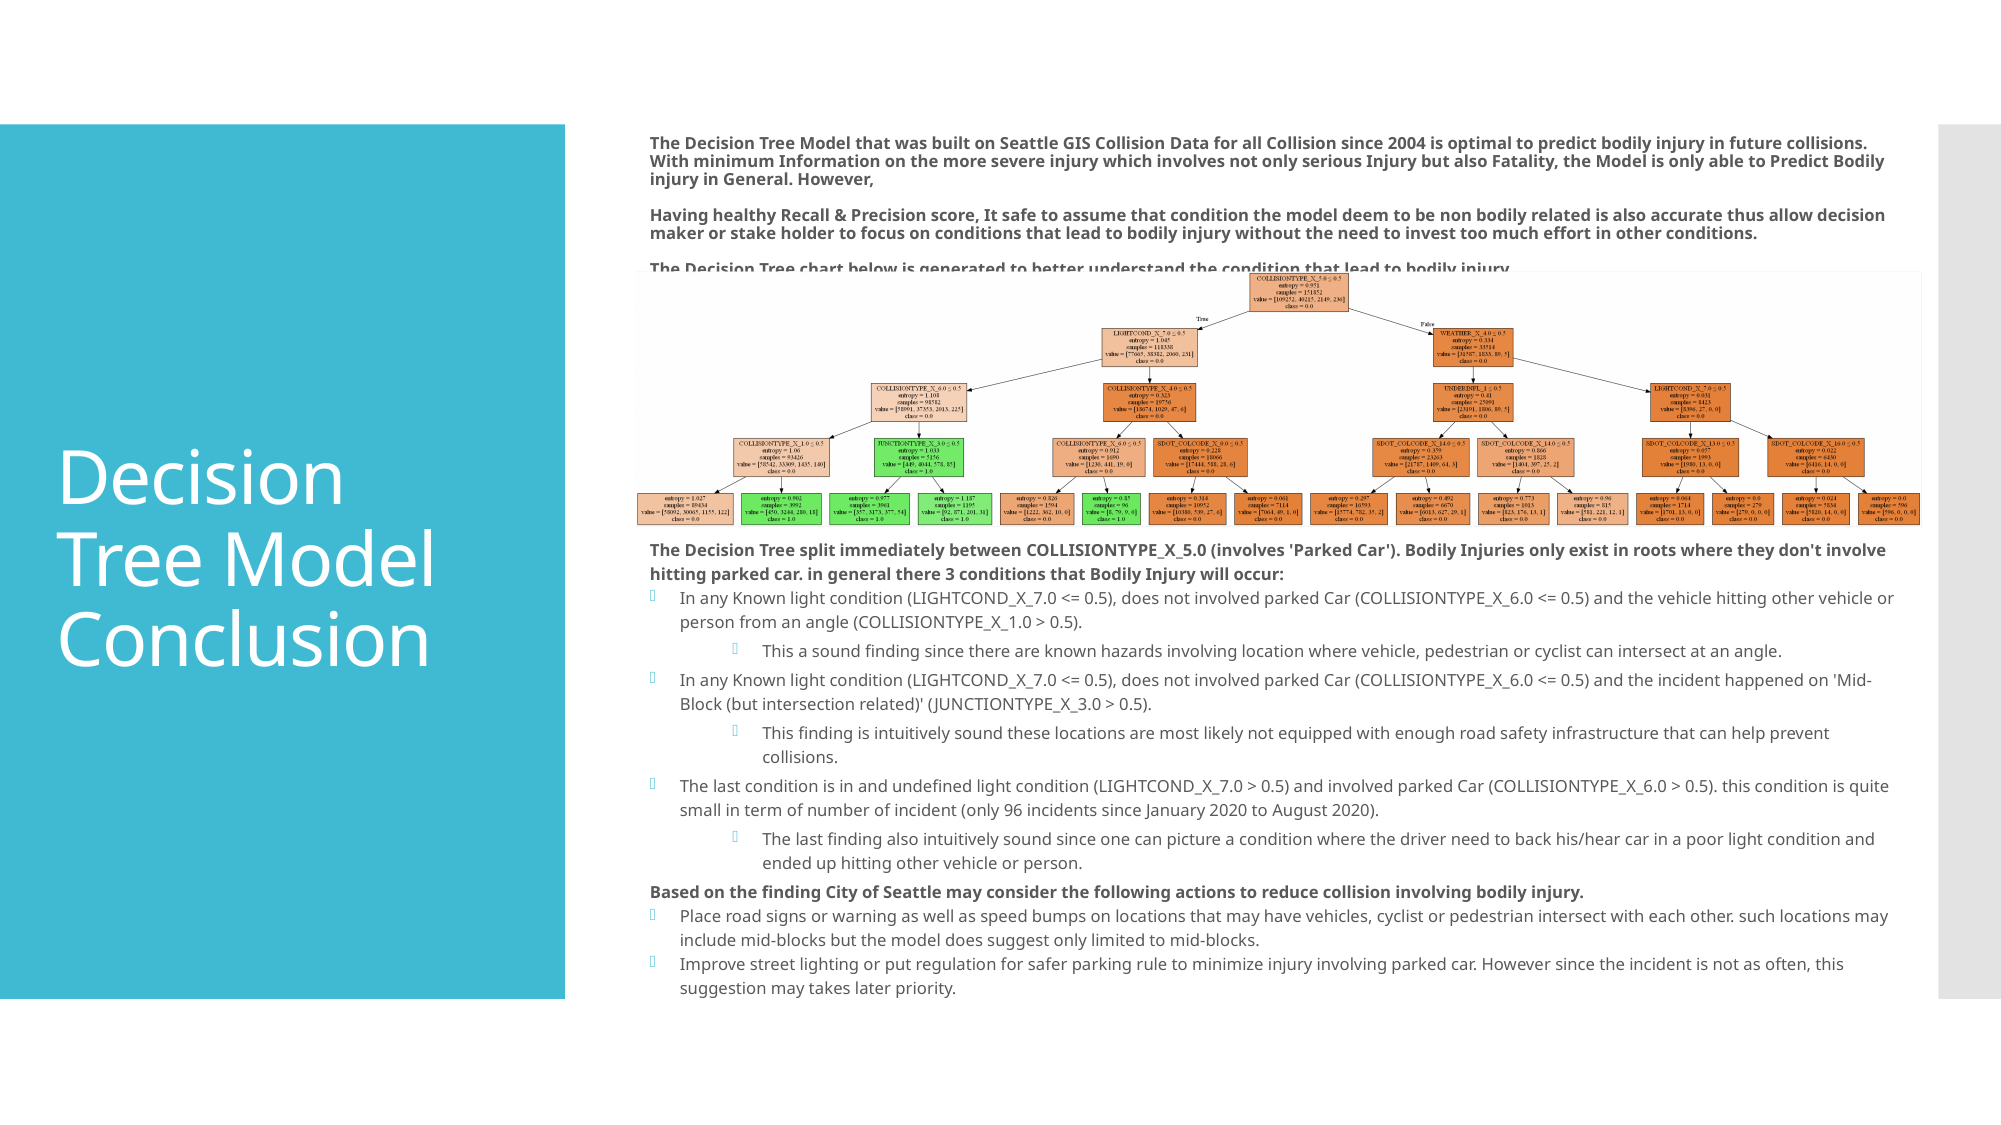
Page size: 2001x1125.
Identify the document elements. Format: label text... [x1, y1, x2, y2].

text_box The Decision Tree split immediately between COLLISIONTYPE_X_5.0 (involves 'Parked Car'). Bodily Injuries only exist in roots where they don't involve hitting parked car. in general there 3 conditions that Bodily Injury will occur: In any Known light condition (LIGHTCOND_X_7.0 <= 0.5), does not involved parked Car (COLLISIONTYPE_X_6.0 <= 0.5) and the vehicle hitting other vehicle or person from an angle (COLLISIONTYPE_X_1.0 > 0.5). This a sound finding since there are known hazards involving location where vehicle, pedestrian or cyclist can intersect at an angle. In any Known light condition (LIGHTCOND_X_7.0 <= 0.5), does not involved parked Car (COLLISIONTYPE_X_6.0 <= 0.5) and the incident happened on 'Mid-Block (but intersection related)' (JUNCTIONTYPE_X_3.0 > 0.5). This finding is intuitively sound these locations are most likely not equipped with enough road safety infrastructure that can help prevent collisions. The last condition is in and undefined light condition (LIGHTCOND_X_7.0 > 0.5) and involved parked Car (COLLISIONTYPE_X_6.0 > 0.5). this condition is quite small in term of number of incident (only 96 incidents since January 2020 to August 2020). The last finding also intuitively sound since one can picture a condition where the driver need to back his/hear car in a poor light condition and ended up hitting other vehicle or person. Based on the finding City of Seattle may consider the following actions to reduce collision involving bodily injury. Place road signs or warning as well as speed bumps on locations that may have vehicles, cyclist or pedestrian intersect with each other. such locations may include mid-blocks but the model does suggest only limited to mid-blocks. Improve street lighting or put regulation for safer parking rule to minimize injury involving parked car. However since the incident is not as often, this suggestion may takes later priority. [634, 529, 1922, 672]
list The Decision Tree Model that was built on Seattle GIS Collision Data for all Collision since 2004 is optimal to predict bodily injury in future collisions. With minimum Information on the more severe injury which involves not only serious Injury but also Fatality, the Model is only able to Predict Bodily injury in General. However, Having healthy Recall & Precision score, It safe to assume that condition the model deem to be non bodily related is also accurate thus allow decision maker or stake holder to focus on conditions that lead to bodily injury without the need to invest too much effort in other conditions. The Decision Tree chart below is generated to better understand the condition that lead to bodily injury. [634, 127, 1922, 271]
title Decision Tree Model Conclusion [41, 184, 525, 940]
picture [634, 271, 1922, 529]
